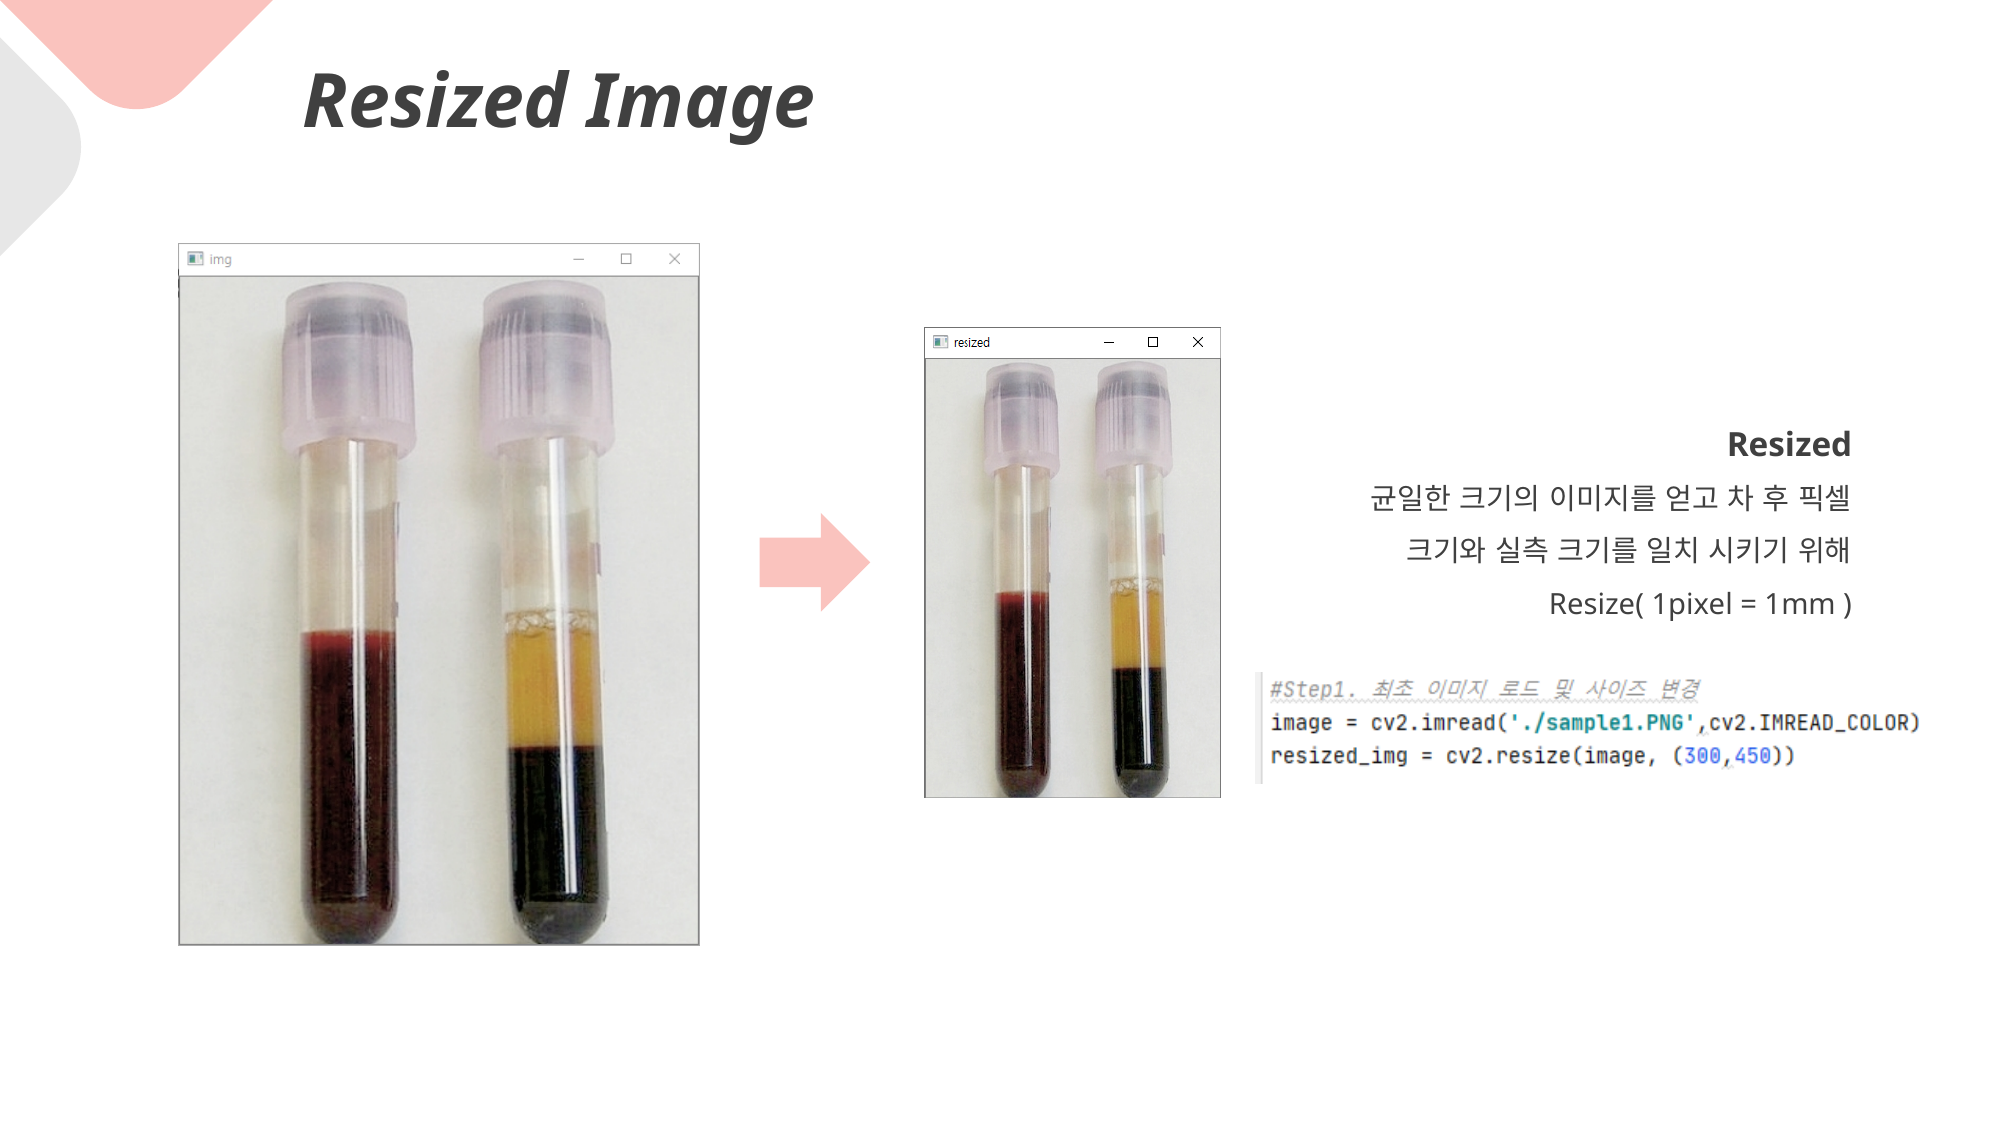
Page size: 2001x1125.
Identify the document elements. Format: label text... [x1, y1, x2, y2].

text_box Resized Image [288, 0, 1453, 150]
picture [178, 243, 700, 946]
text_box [0, 0, 233, 225]
text_box [758, 510, 872, 615]
picture [1255, 672, 1930, 784]
picture [924, 327, 1221, 798]
text_box Resized 균일한 크기의 이미지를 얻고 차 후 픽셀 크기와 실측 크기를 일치 시키기 위해 Resize( 1pixel = 1mm ) [1349, 395, 1867, 628]
